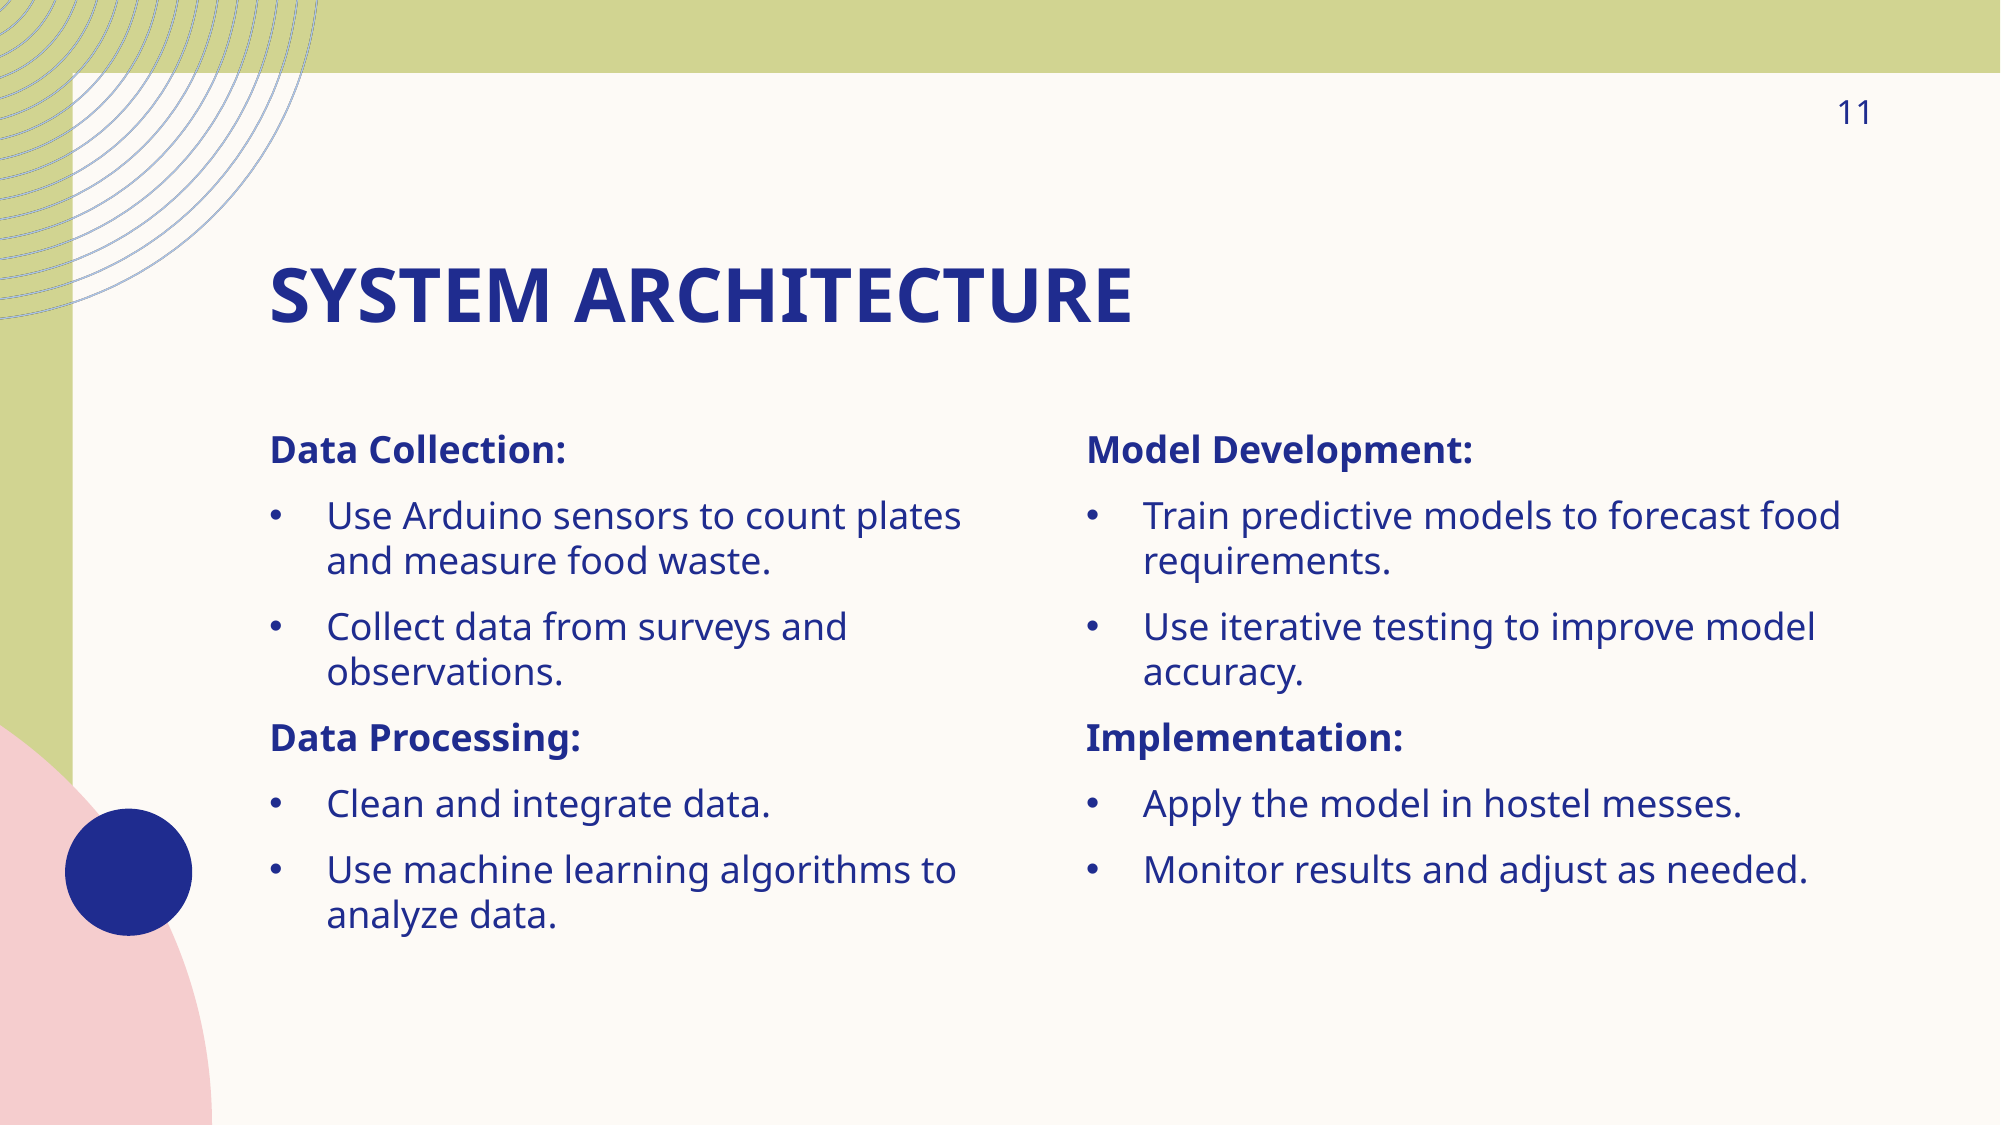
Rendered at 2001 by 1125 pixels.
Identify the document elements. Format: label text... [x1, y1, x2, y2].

list Data Collection: Use Arduino sensors to count plates and measure food waste. Collect data from surveys and observations. Data Processing: Clean and integrate data. Use machine learning algorithms to analyze data. [254, 426, 1027, 1028]
title System Architecture [254, 173, 1875, 338]
list Model Development: Train predictive models to forecast food requirements. Use iterative testing to improve model accuracy. Implementation: Apply the model in hostel messes. Monitor results and adjust as needed. [1071, 426, 1875, 1028]
slide_number 11 [1712, 75, 1875, 153]
picture [0, 0, 2001, 785]
